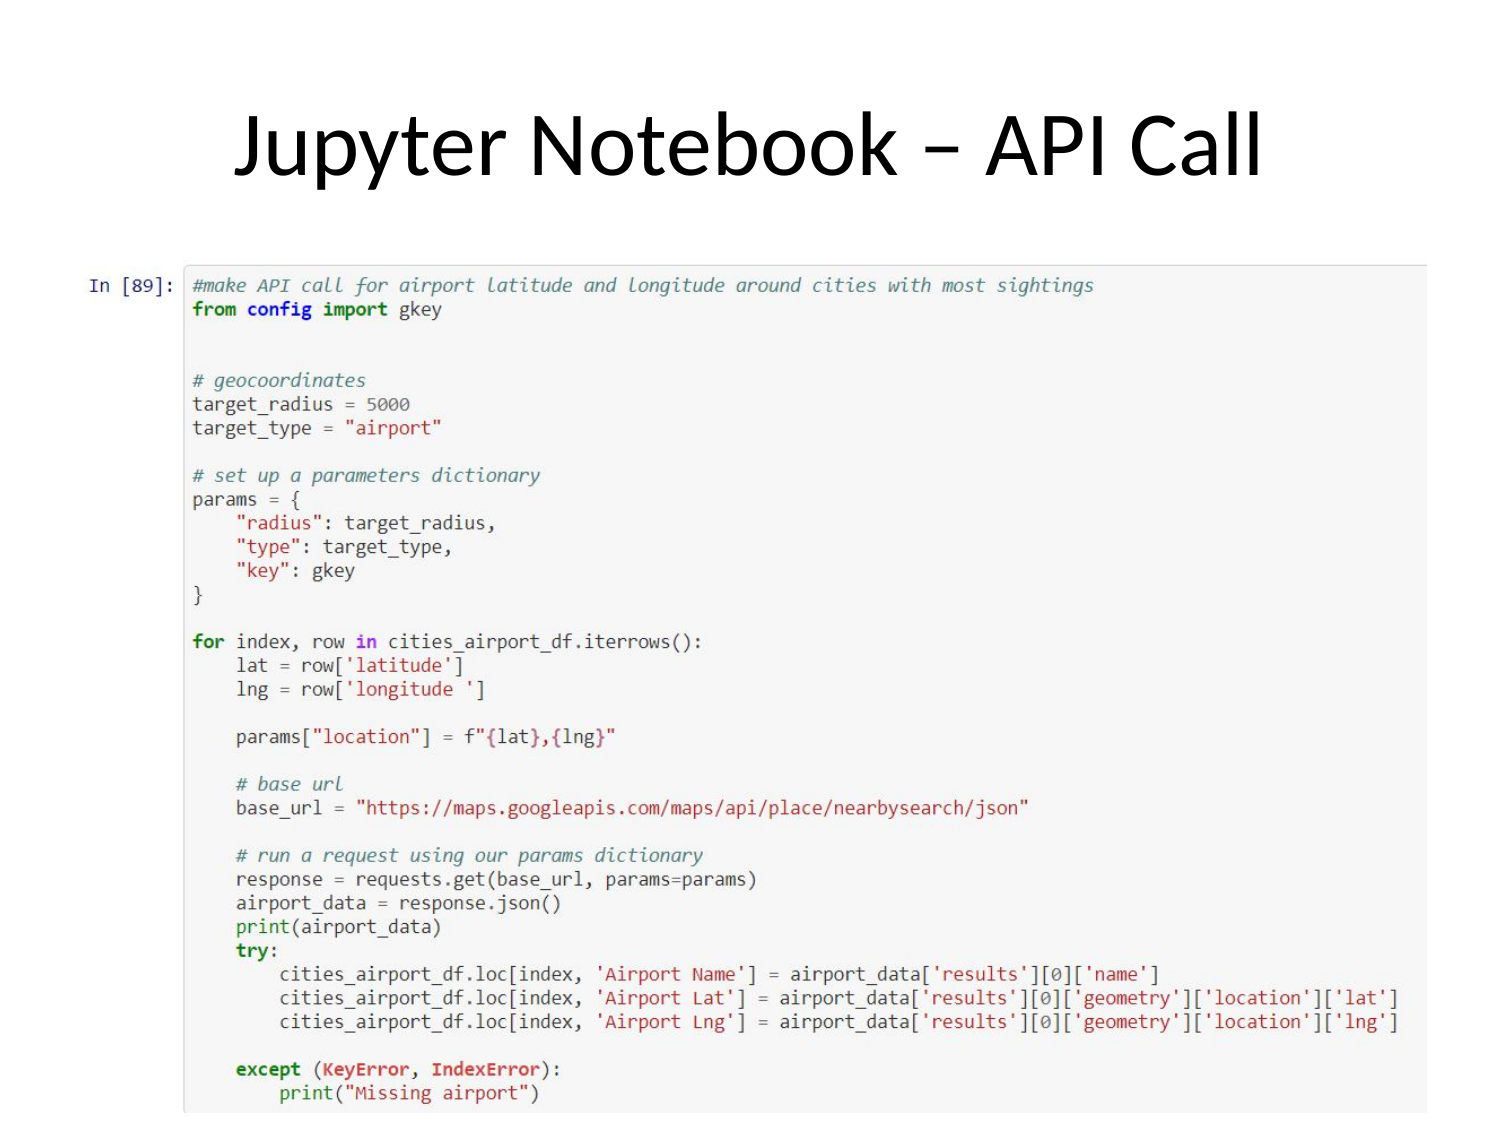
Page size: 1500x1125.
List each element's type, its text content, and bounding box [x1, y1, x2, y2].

title Jupyter Notebook – API Call [75, 45, 1425, 233]
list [74, 249, 1427, 1113]
